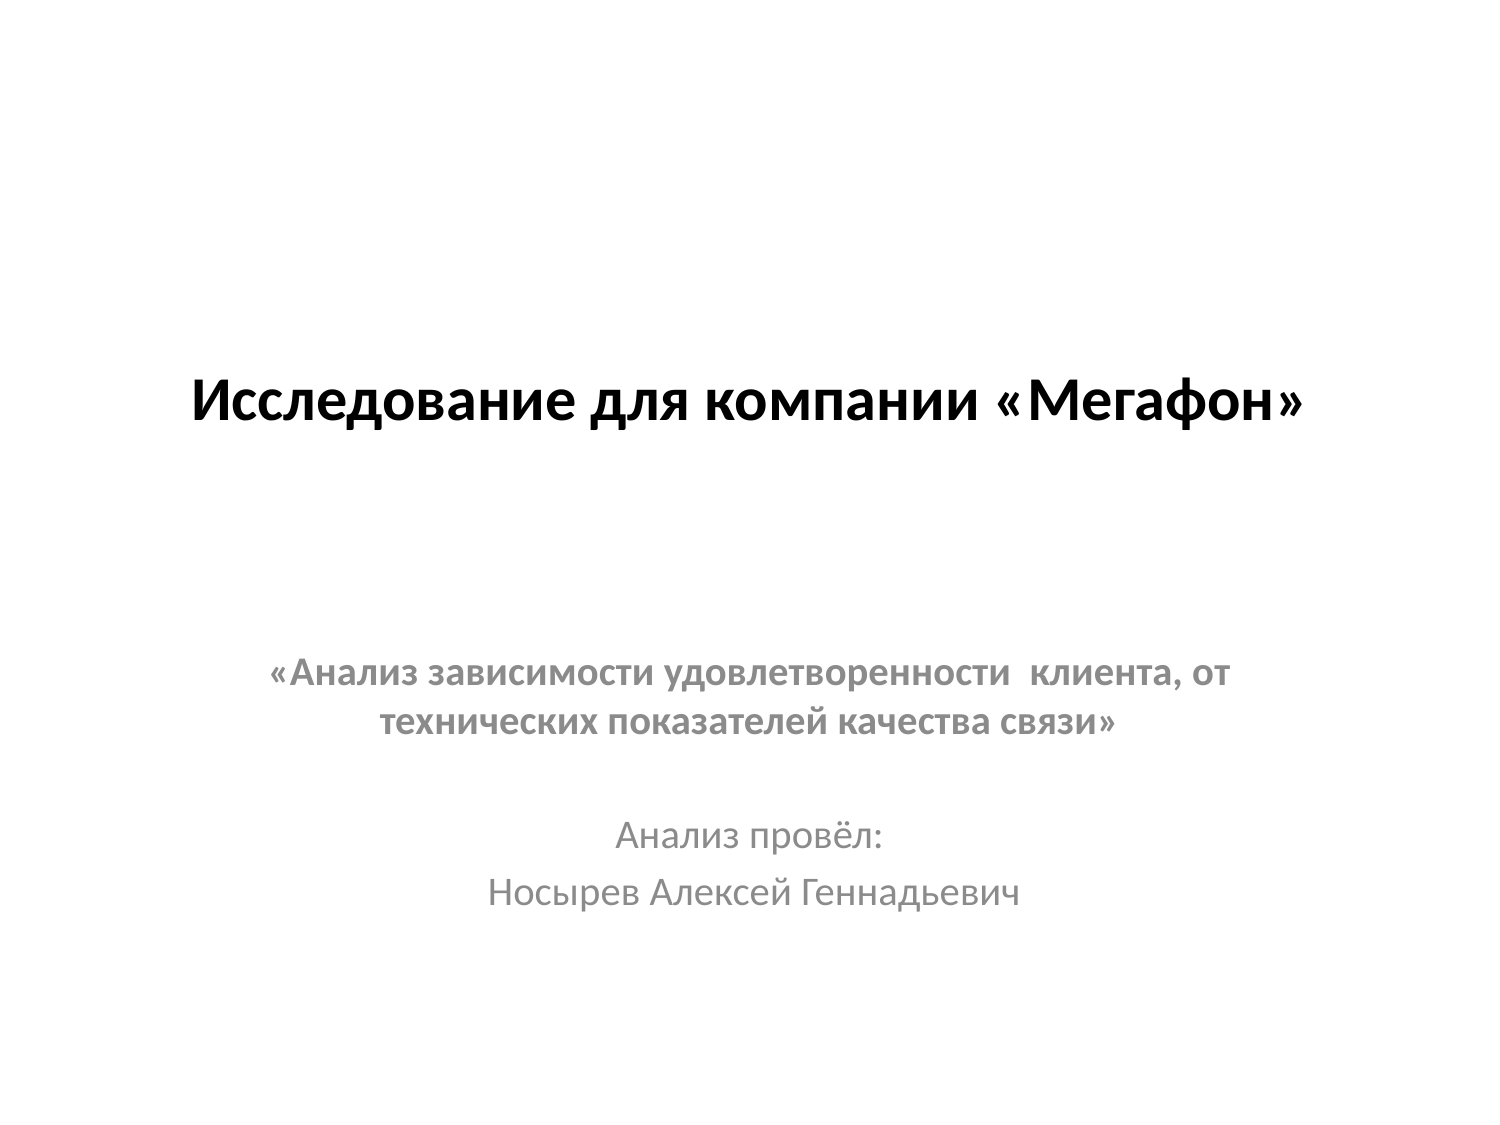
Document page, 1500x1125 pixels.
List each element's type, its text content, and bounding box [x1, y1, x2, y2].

subtitle «Анализ зависимости удовлетворенности клиента, от технических показателей качества связи» Анализ провёл: Носырев Алексей Геннадьевич [225, 637, 1275, 925]
title Исследование для компании «Мегафон» [112, 349, 1388, 591]
